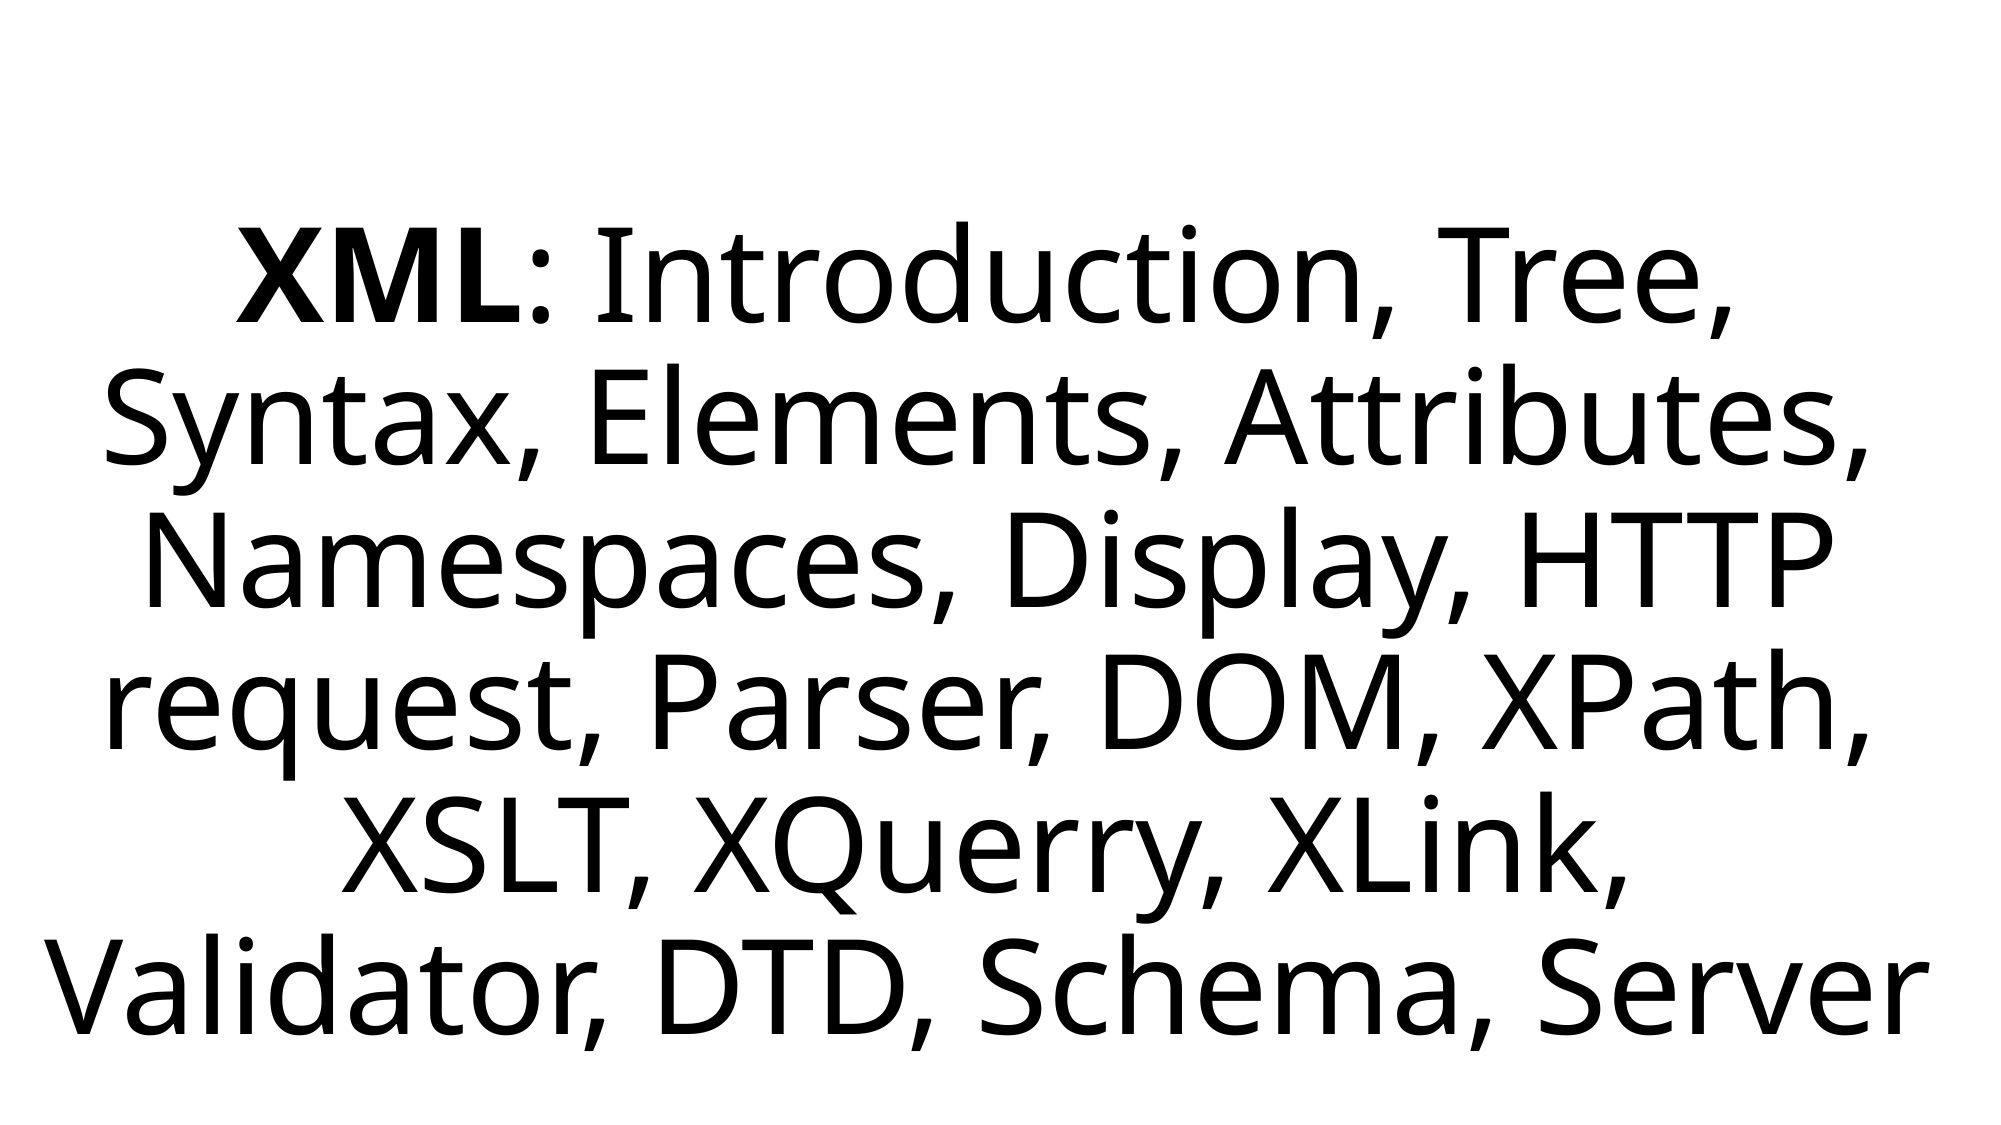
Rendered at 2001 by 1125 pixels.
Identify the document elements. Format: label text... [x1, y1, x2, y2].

title XML: Introduction, Tree, Syntax, Elements, Attributes, Namespaces, Display, HTTP request, Parser, DOM, XPath, XSLT, XQuerry, XLink, Validator, DTD, Schema, Server [27, 67, 1950, 1071]
